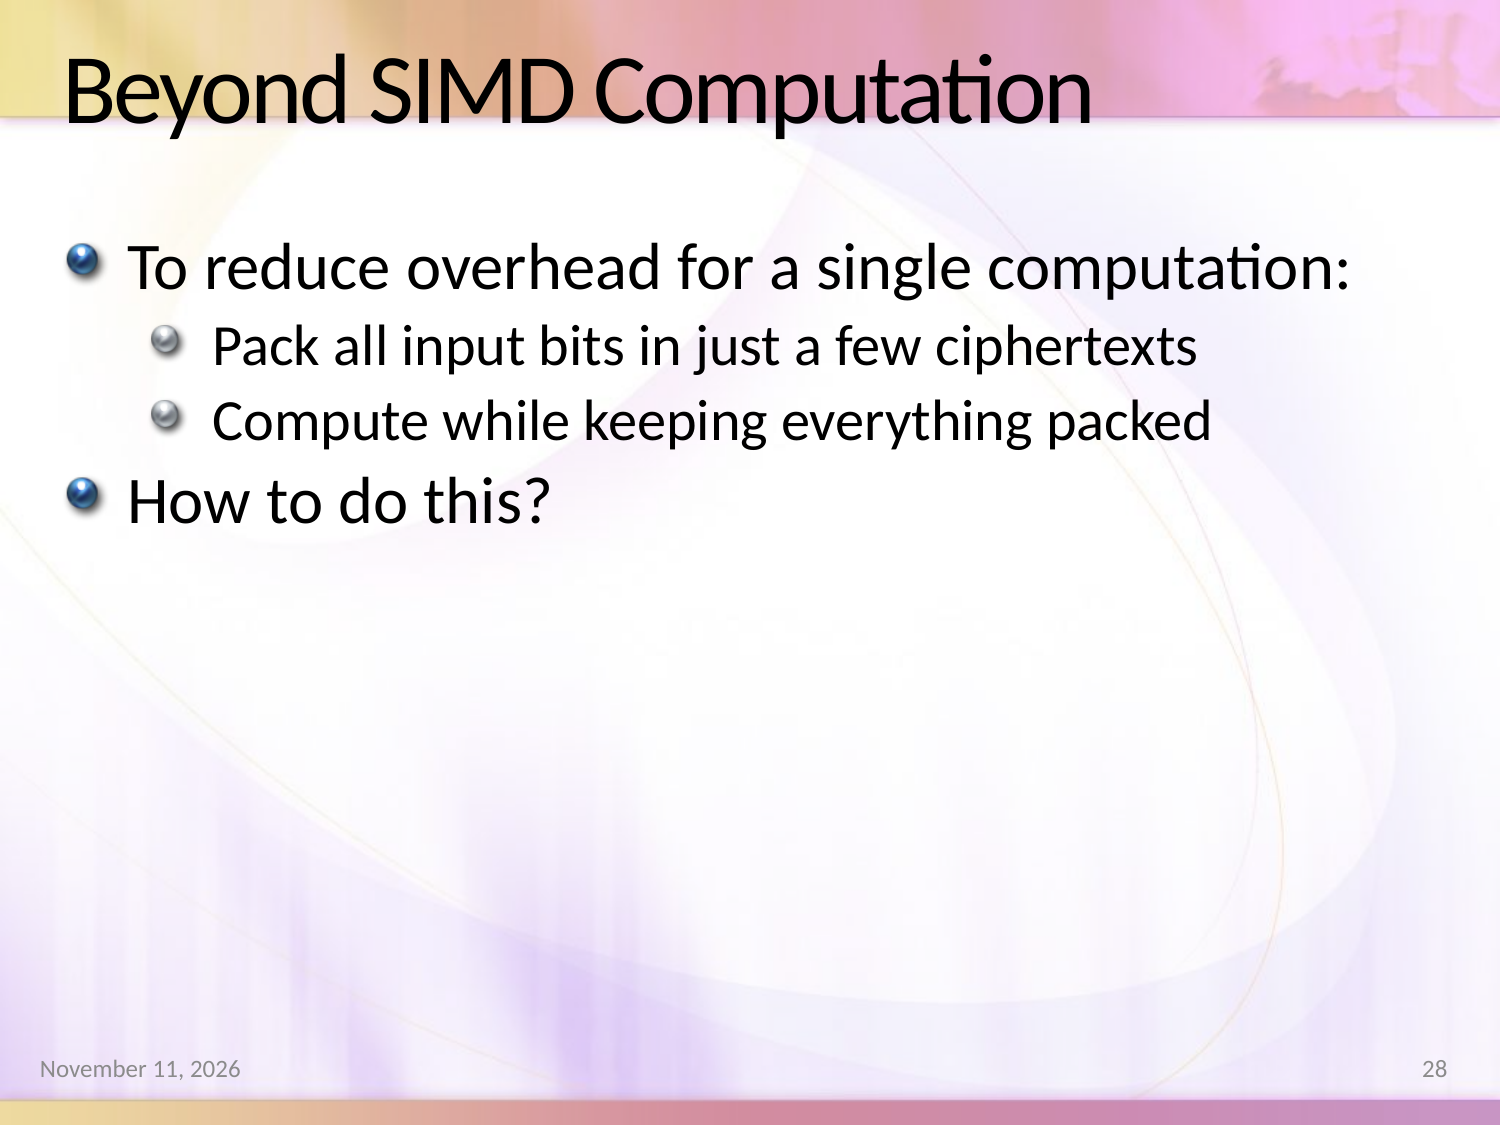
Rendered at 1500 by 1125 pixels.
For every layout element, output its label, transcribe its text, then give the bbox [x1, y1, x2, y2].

picture [62, 240, 110, 288]
picture [147, 322, 189, 364]
slide_number 28 [1362, 1037, 1463, 1098]
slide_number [24, 1037, 375, 1098]
title Beyond SIMD Computation [62, 37, 1438, 147]
picture [62, 474, 110, 522]
picture [147, 397, 189, 439]
table_header x1 [0, 0, 1500, 1125]
list To reduce overhead for a single computation: Pack all input bits in just a few ciphertexts Compute while keeping everything packed How to do this? [62, 231, 1438, 549]
